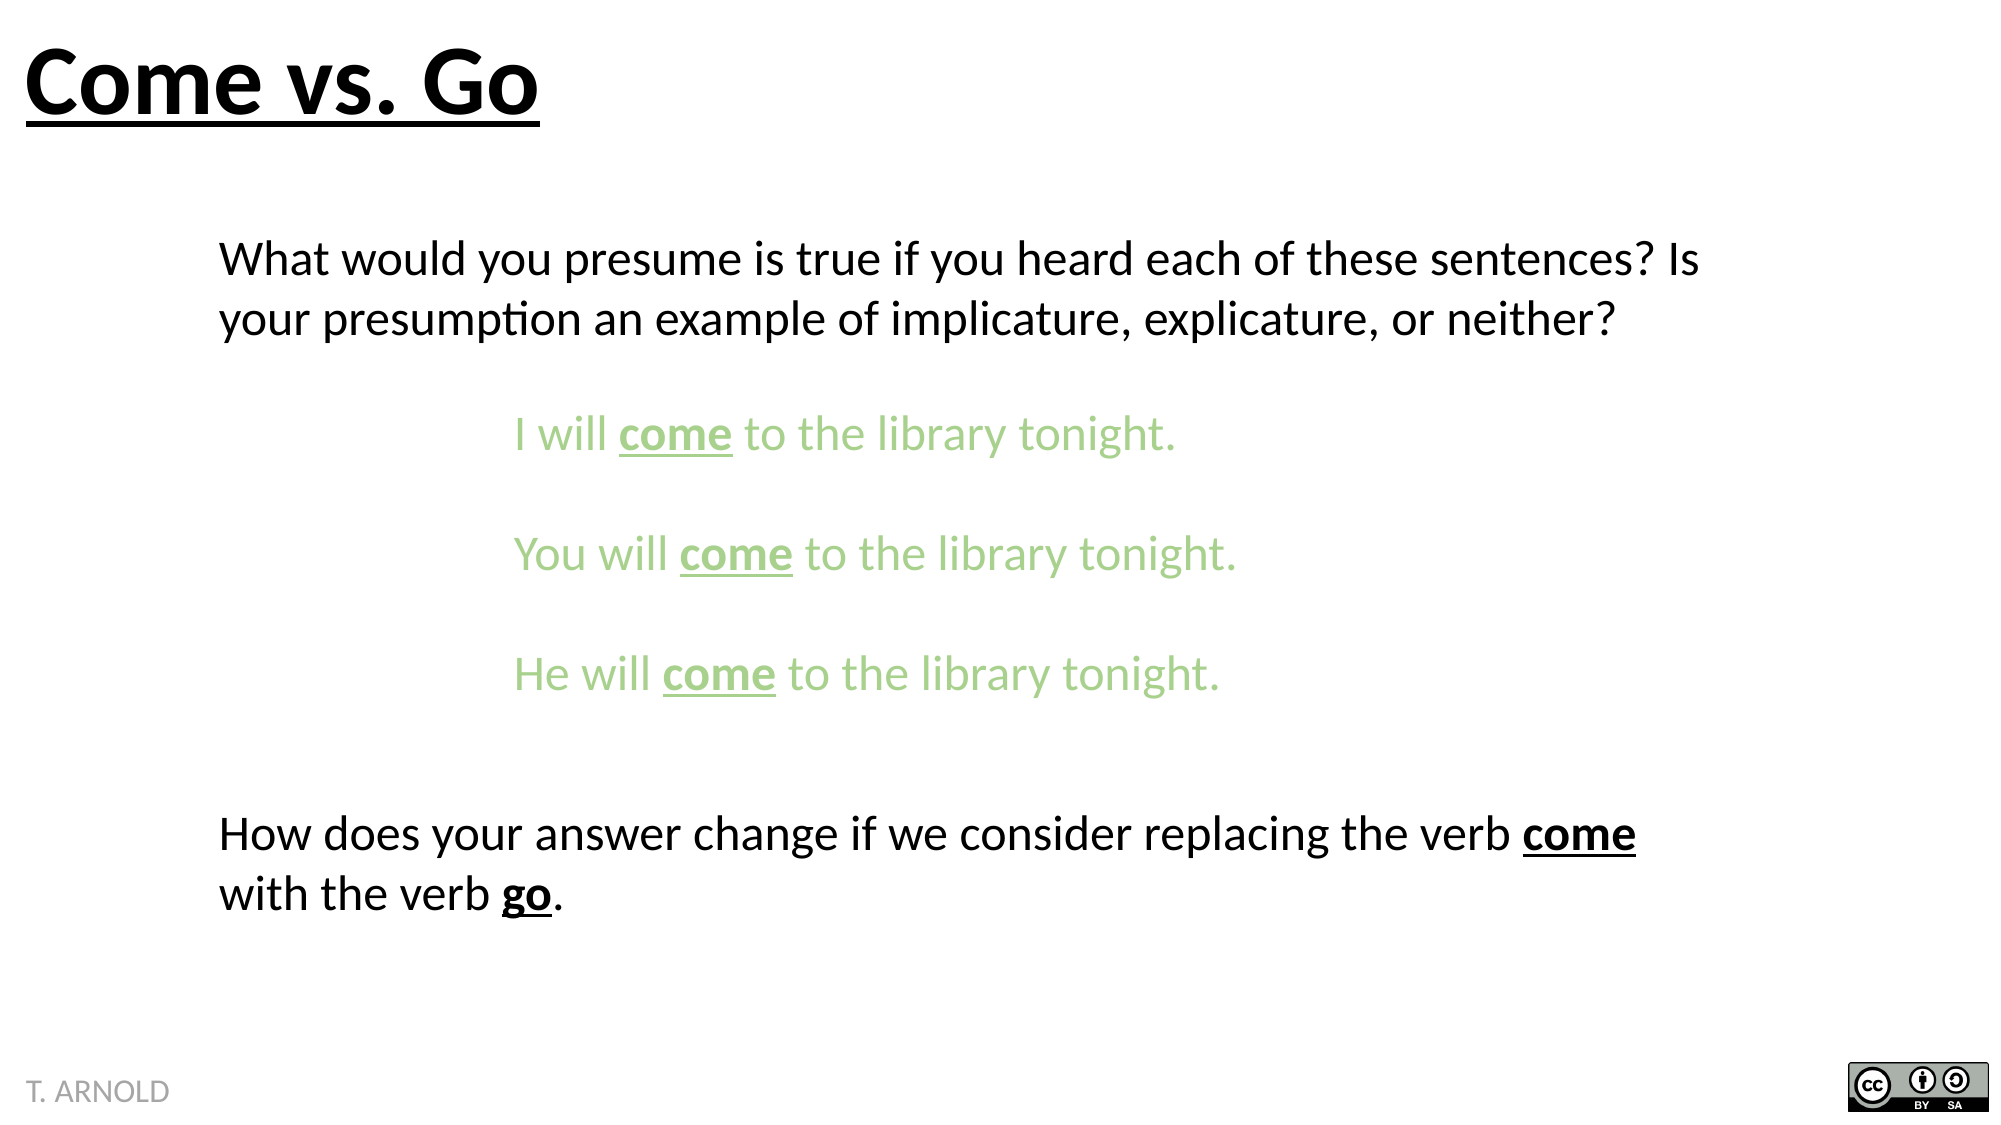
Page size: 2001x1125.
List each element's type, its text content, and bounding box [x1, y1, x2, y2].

text_box Come vs. Go [11, 7, 1220, 142]
picture [1848, 1062, 1989, 1112]
text_box What would you presume is true if you heard each of these sentences? Is your presumption an example of implicature, explicature, or neither? [204, 218, 1745, 354]
text_box How does your answer change if we consider replacing the verb come with the verb go. [204, 793, 1745, 929]
text_box I will come to the library tonight. You will come to the library tonight. He will come to the library tonight. [498, 393, 1344, 709]
text_box T. ARNOLD [11, 1062, 673, 1117]
